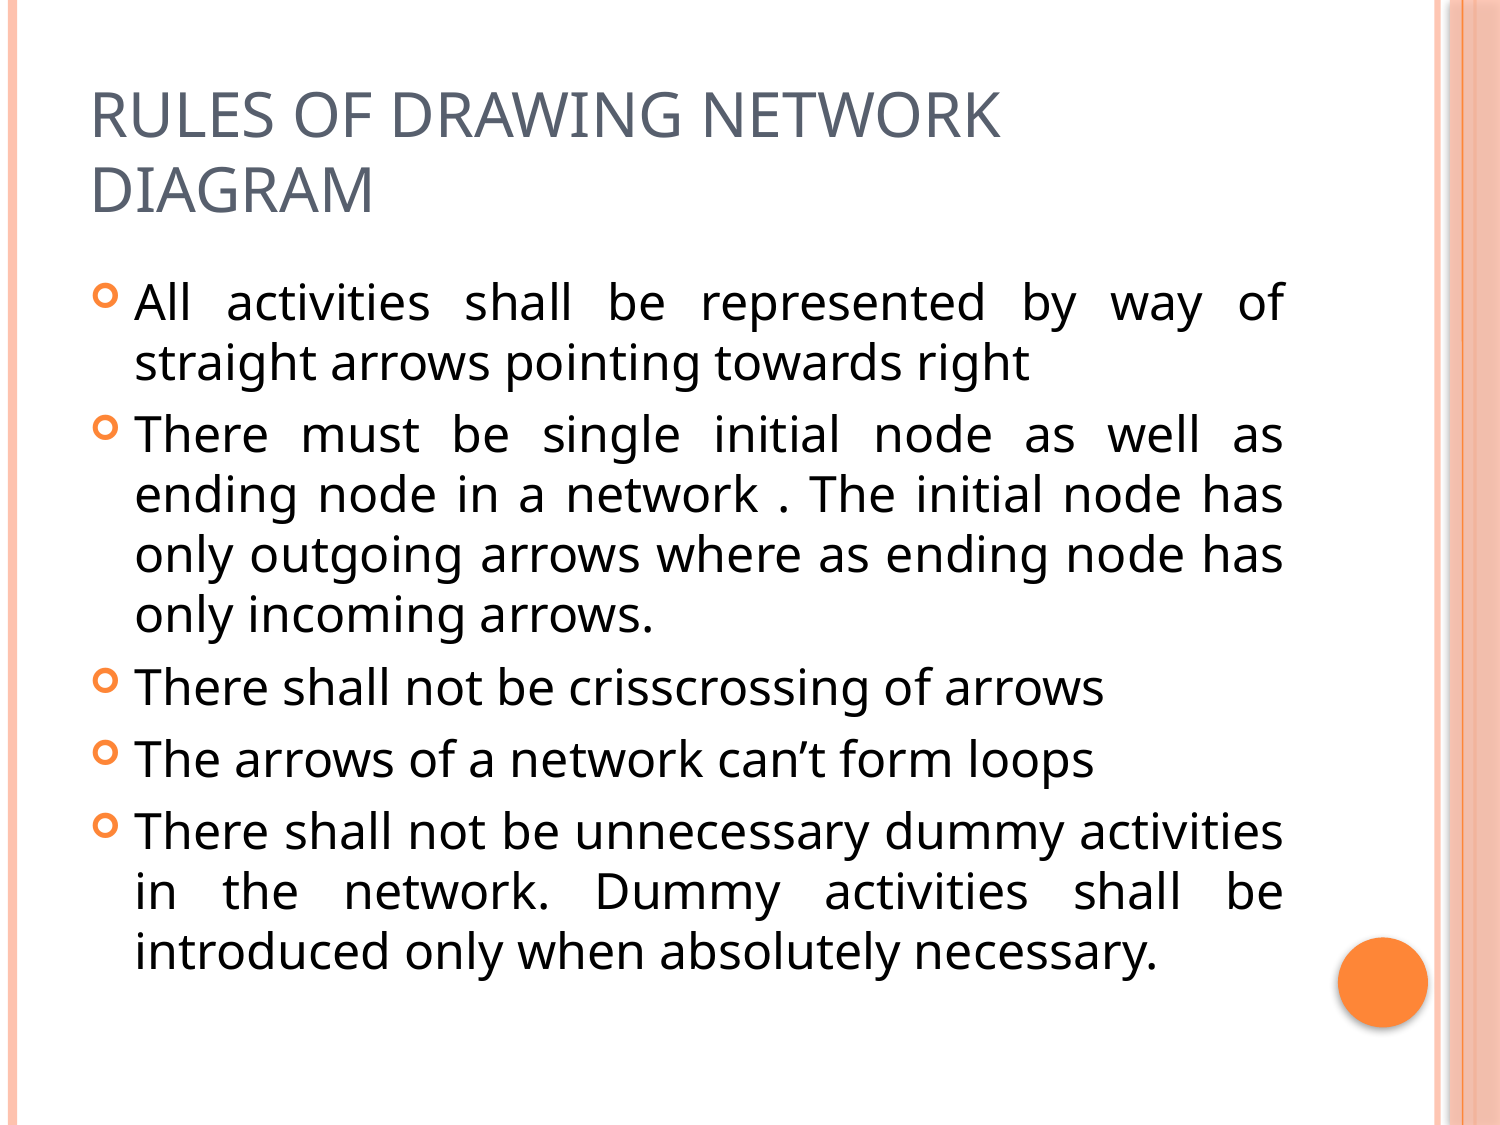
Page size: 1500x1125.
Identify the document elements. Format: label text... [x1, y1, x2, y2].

title Rules of Drawing Network Diagram [75, 45, 1300, 233]
list All activities shall be represented by way of straight arrows pointing towards right There must be single initial node as well as ending node in a network . The initial node has only outgoing arrows where as ending node has only incoming arrows. There shall not be crisscrossing of arrows The arrows of a network can’t form loops There shall not be unnecessary dummy activities in the network. Dummy activities shall be introduced only when absolutely necessary. [75, 262, 1300, 1062]
